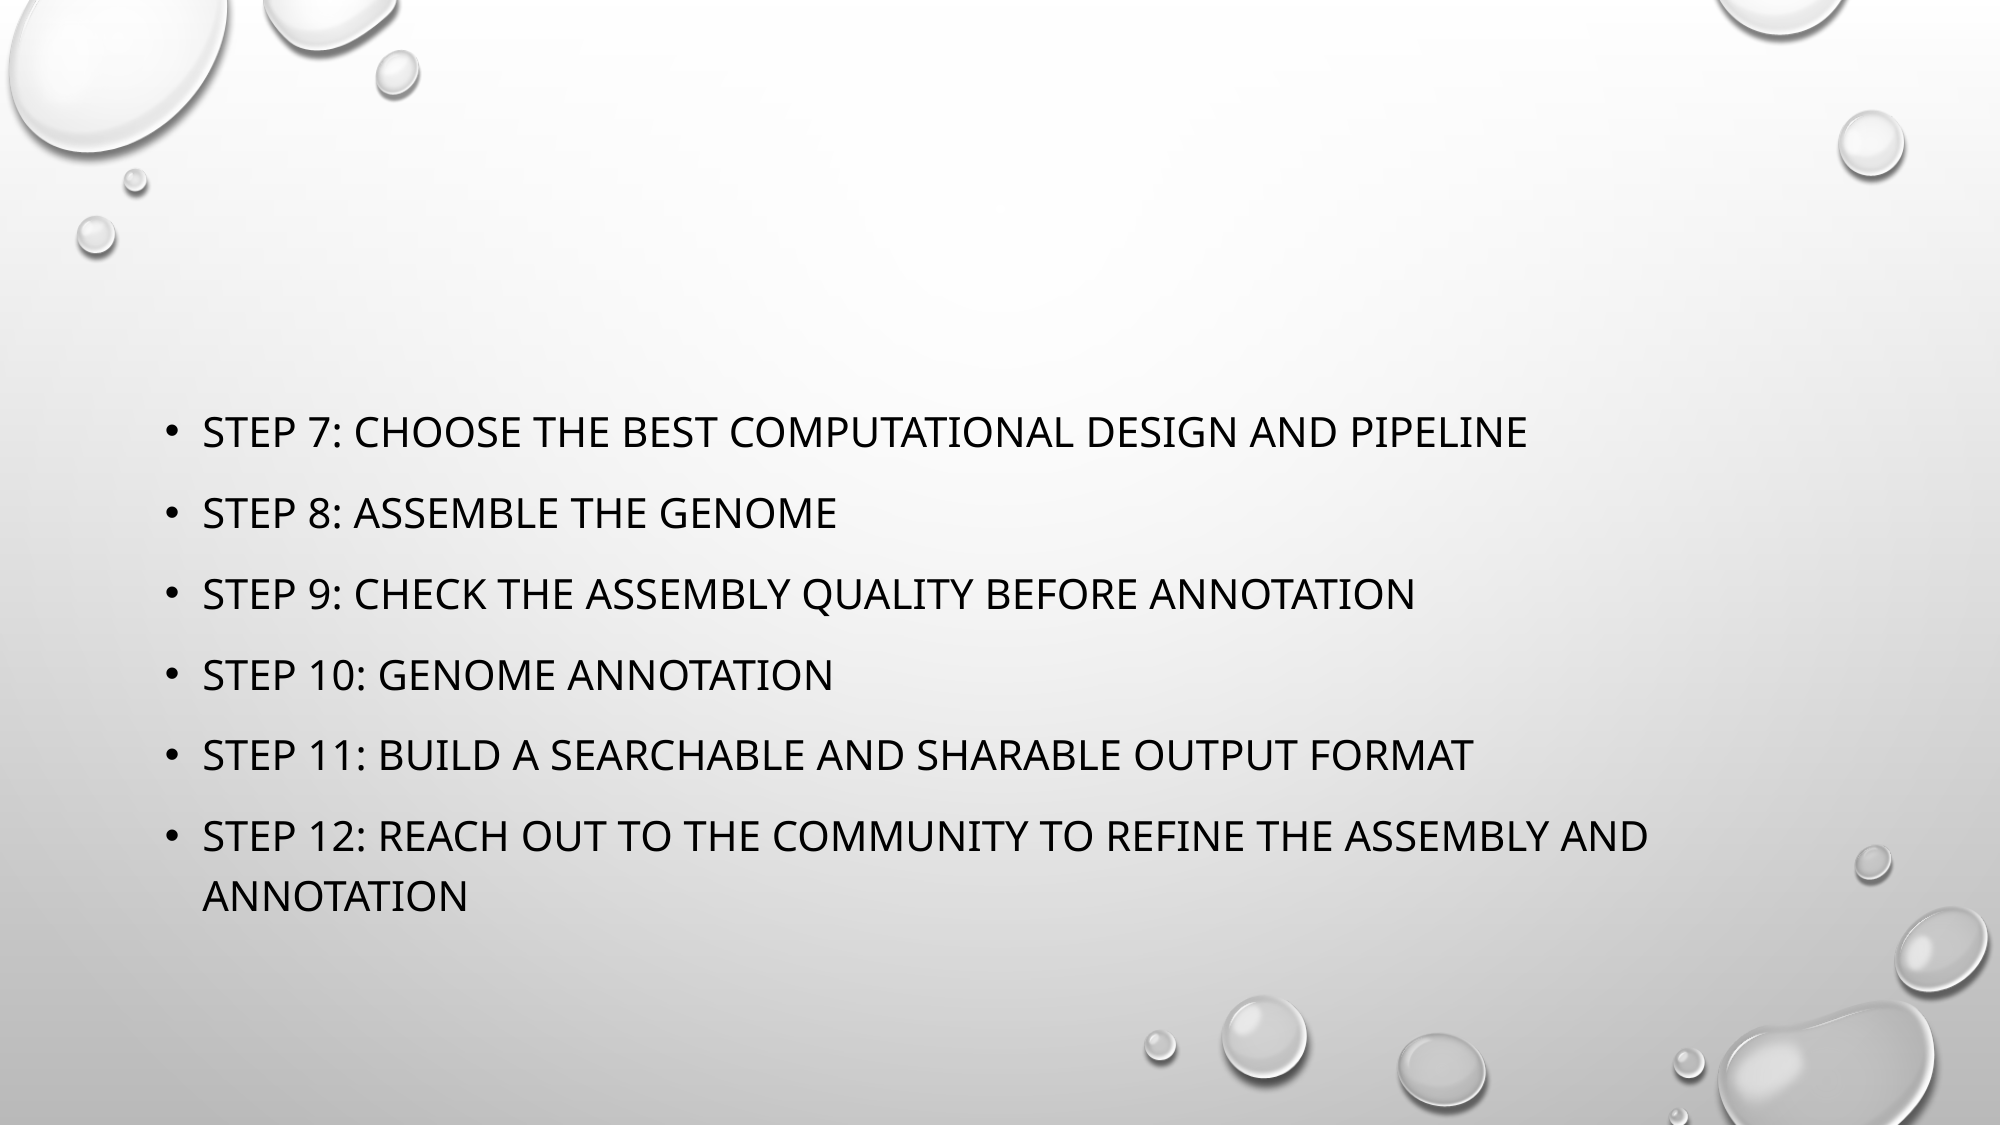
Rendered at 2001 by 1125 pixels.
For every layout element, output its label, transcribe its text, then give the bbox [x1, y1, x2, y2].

picture [0, 0, 2000, 1125]
list Step 7: Choose the best computational design and pipeline Step 8: Assemble the genome Step 9: Check the assembly quality before annotation Step 10: Genome annotation Step 11: Build a searchable and sharable output format Step 12: Reach out to the community to refine the assembly and annotation [149, 388, 1850, 950]
